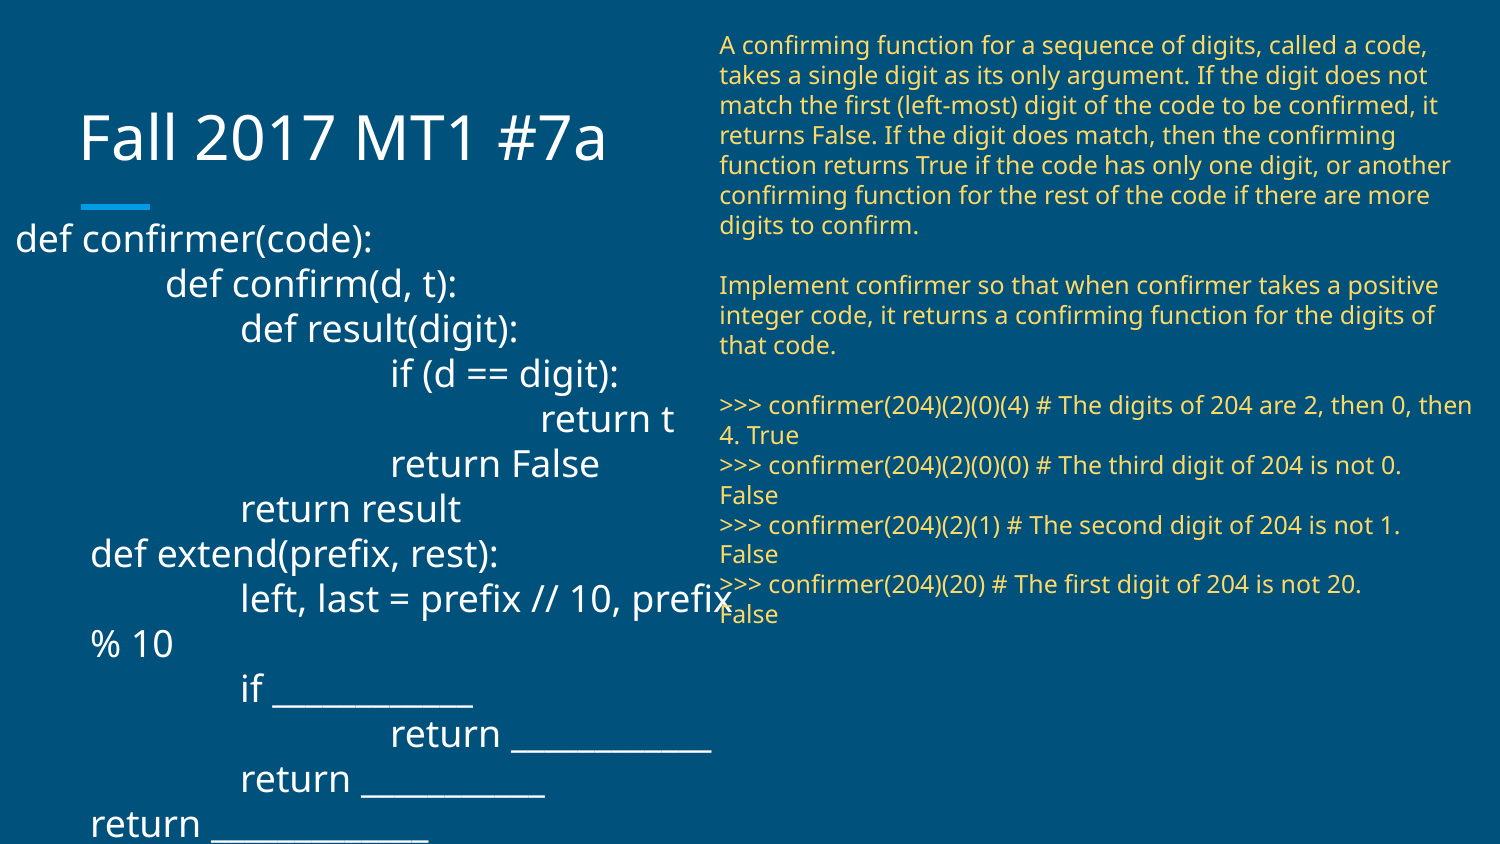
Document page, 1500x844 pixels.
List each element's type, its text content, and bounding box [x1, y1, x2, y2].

text_box def confirmer(code): def confirm(d, t): def result(digit): if (d == digit): return t return False return result def extend(prefix, rest): left, last = prefix // 10, prefix % 10 if ____________ return ____________ return ___________ return _____________ [0, 199, 782, 694]
title Fall 2017 MT1 #7a [63, 75, 704, 188]
text_box A confirming function for a sequence of digits, called a code, takes a single digit as its only argument. If the digit does not match the first (left-most) digit of the code to be confirmed, it returns False. If the digit does match, then the confirming function returns True if the code has only one digit, or another confirming function for the rest of the code if there are more digits to confirm. Implement confirmer so that when confirmer takes a positive integer code, it returns a confirming function for the digits of that code. >>> confirmer(204)(2)(0)(4) # The digits of 204 are 2, then 0, then 4. True >>> confirmer(204)(2)(0)(0) # The third digit of 204 is not 0. False >>> confirmer(204)(2)(1) # The second digit of 204 is not 1. False >>> confirmer(204)(20) # The first digit of 204 is not 20. False [704, 15, 1500, 566]
